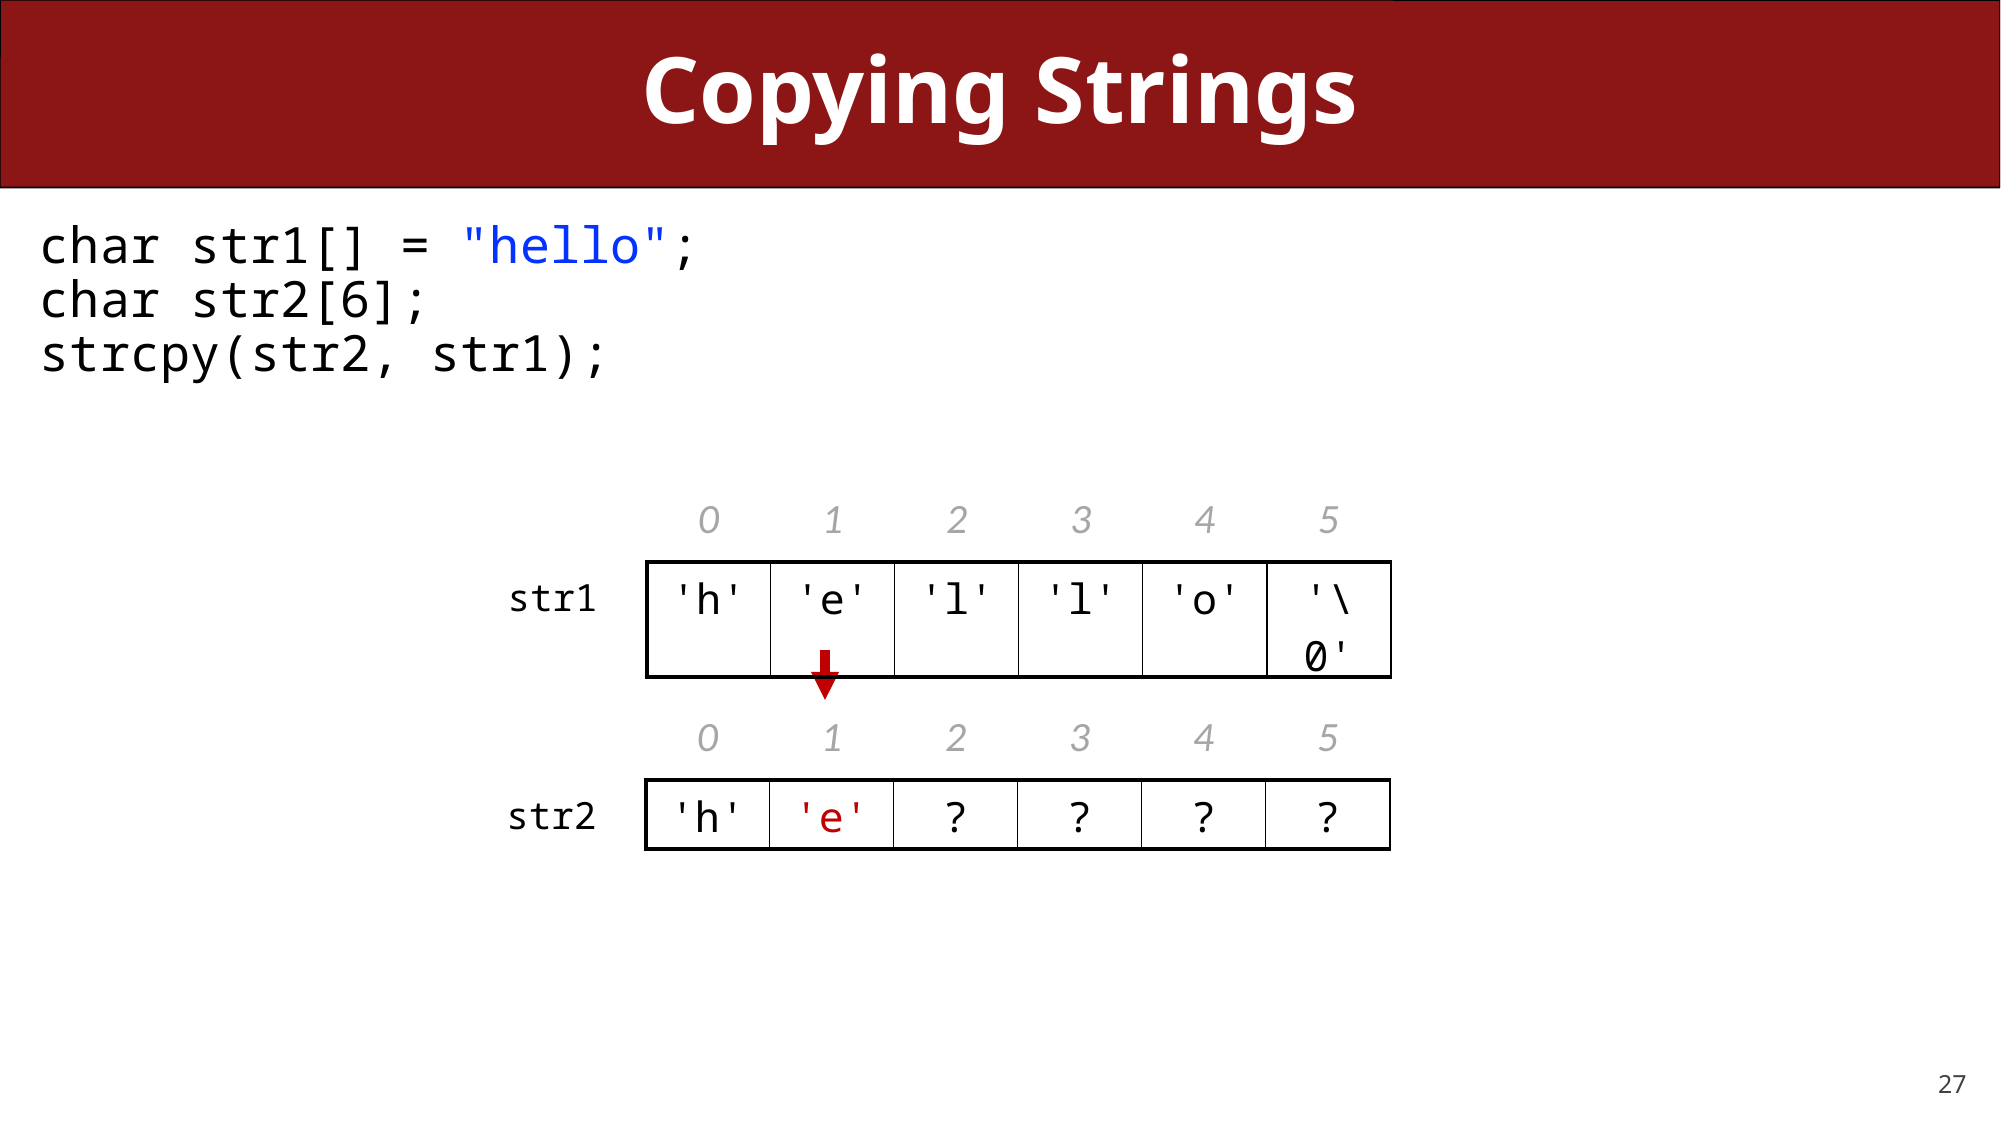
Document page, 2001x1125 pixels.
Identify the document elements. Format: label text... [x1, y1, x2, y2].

table_cell 'h' [649, 564, 770, 675]
table_cell ? [1018, 782, 1141, 847]
table_cell ? [1142, 782, 1265, 847]
table_header 0 [646, 713, 770, 778]
table_header 1 [770, 713, 894, 778]
table_cell 'o' [1143, 564, 1266, 675]
list char str1[] = "hello"; char str2[6]; strcpy(str2, str1); [24, 212, 1963, 1125]
table_header 1 [771, 494, 895, 560]
table_cell ? [1266, 782, 1389, 847]
table_cell ? [894, 782, 1017, 847]
table_cell 'e' [771, 564, 894, 675]
table_header 4 [1143, 494, 1267, 560]
table_header 5 [1266, 713, 1390, 778]
table_header 3 [1019, 494, 1143, 560]
table_header 2 [895, 494, 1019, 560]
table_header 2 [894, 713, 1018, 778]
table_cell 'e' [770, 782, 893, 847]
table_cell 'l' [895, 564, 1018, 675]
text_box str2 [491, 784, 612, 845]
table_header 0 [647, 494, 771, 560]
table_header 5 [1267, 494, 1391, 560]
table_header 4 [1142, 713, 1266, 778]
table_cell '\0' [1268, 564, 1390, 675]
table_cell 'l' [1019, 564, 1142, 675]
title Copying Strings [75, 0, 1925, 188]
text_box str1 [492, 566, 613, 627]
table_cell 'h' [648, 782, 769, 847]
table_header 3 [1018, 713, 1142, 778]
